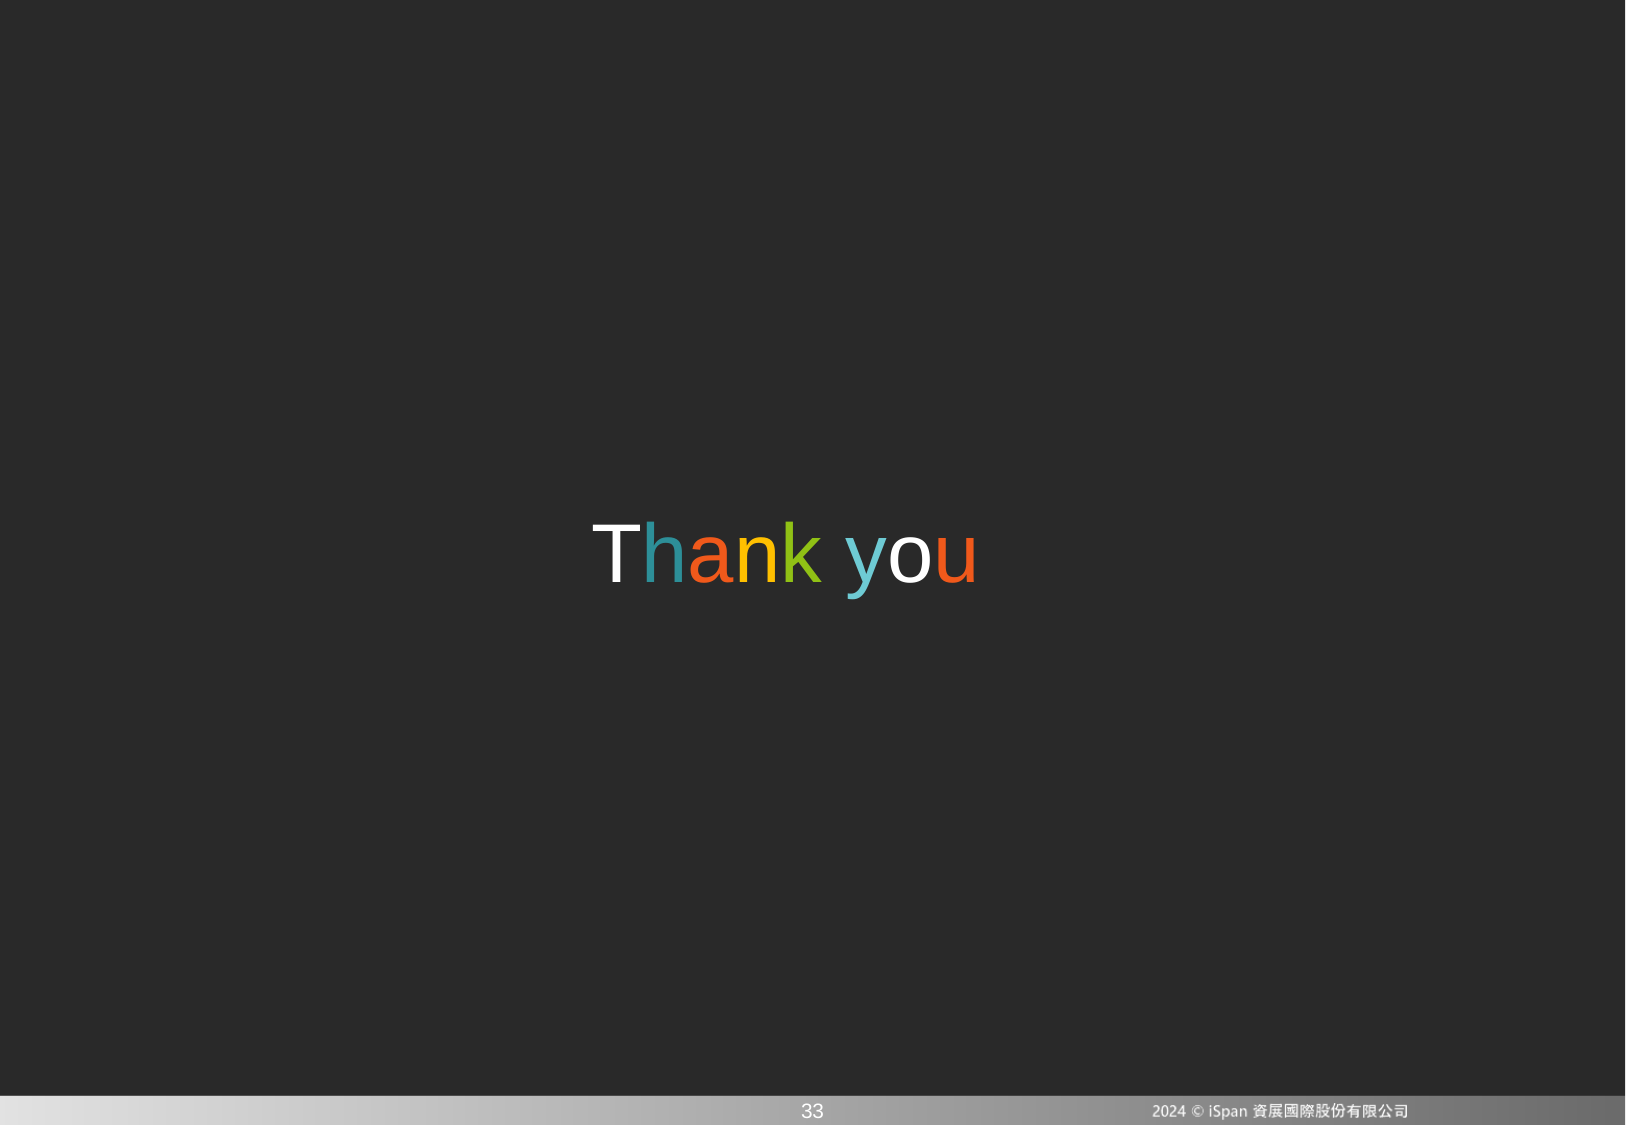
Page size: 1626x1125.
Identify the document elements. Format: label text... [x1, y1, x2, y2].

text_box Thank you [576, 491, 1049, 607]
picture [0, 0, 1626, 1125]
